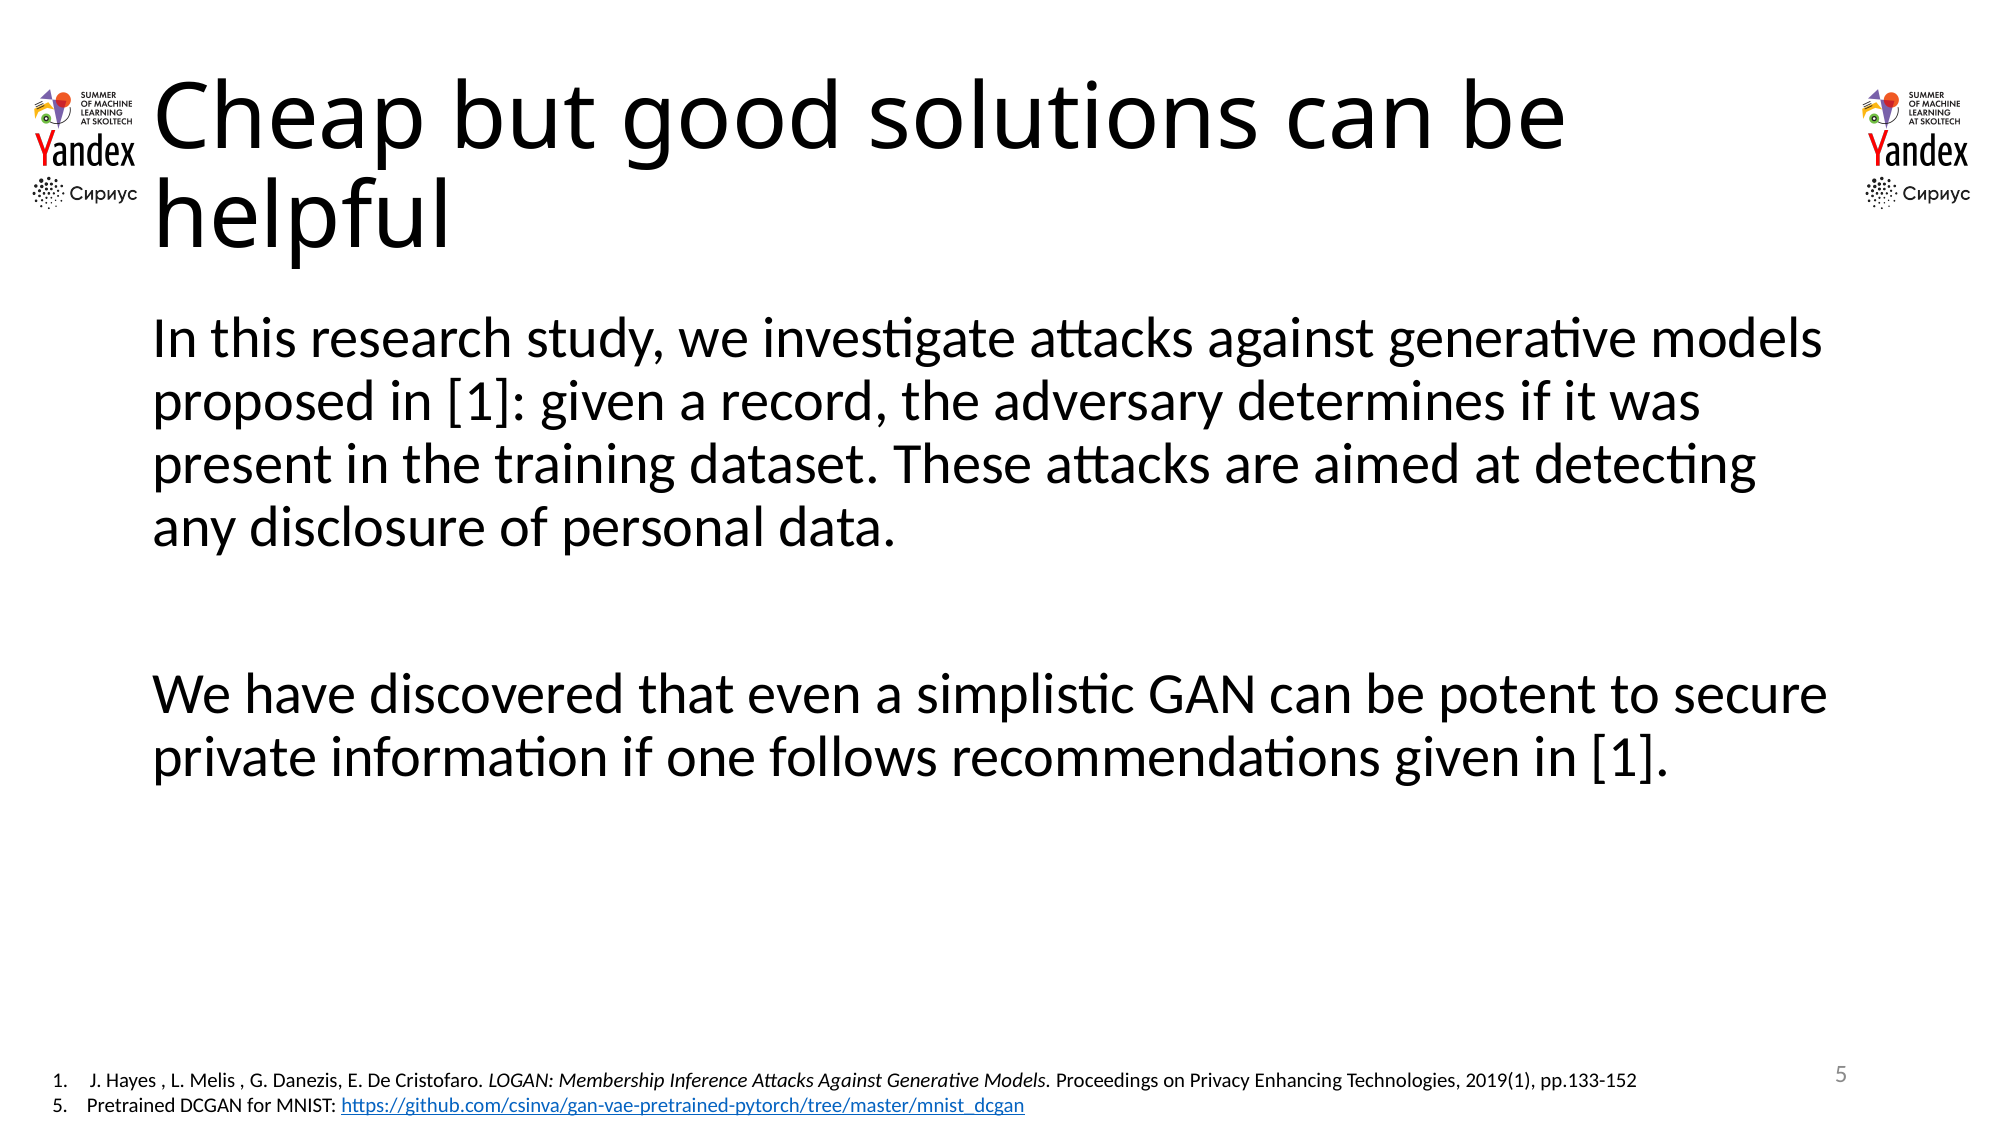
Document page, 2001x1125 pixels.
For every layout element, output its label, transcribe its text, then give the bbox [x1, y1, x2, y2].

picture [1868, 130, 1968, 166]
picture [35, 130, 135, 166]
picture [34, 89, 132, 129]
text_box J. Hayes , L. Melis , G. Danezis, E. De Cristofaro. LOGAN: Membership Inference Attacks Against Generative Models. Proceedings on Privacy Enhancing Technologies, 2019(1), pp.133-152 5. Pretrained DCGAN for MNIST: https://github.com/csinva/gan-vae-pretrained-pytorch/tree/master/mnist_dcgan [37, 1059, 1696, 1124]
list In this research study, we investigate attacks against generative models proposed in [1]: given a record, the adversary determines if it was present in the training dataset. These attacks are aimed at detecting any disclosure of personal data. We have discovered that even a simplistic GAN can be potent to secure private information if one follows recommendations given in [1]. [137, 299, 1863, 1014]
title Cheap but good solutions can be helpful [137, 59, 1863, 278]
picture [1863, 89, 1960, 129]
slide_number 5 [1412, 1042, 1863, 1103]
